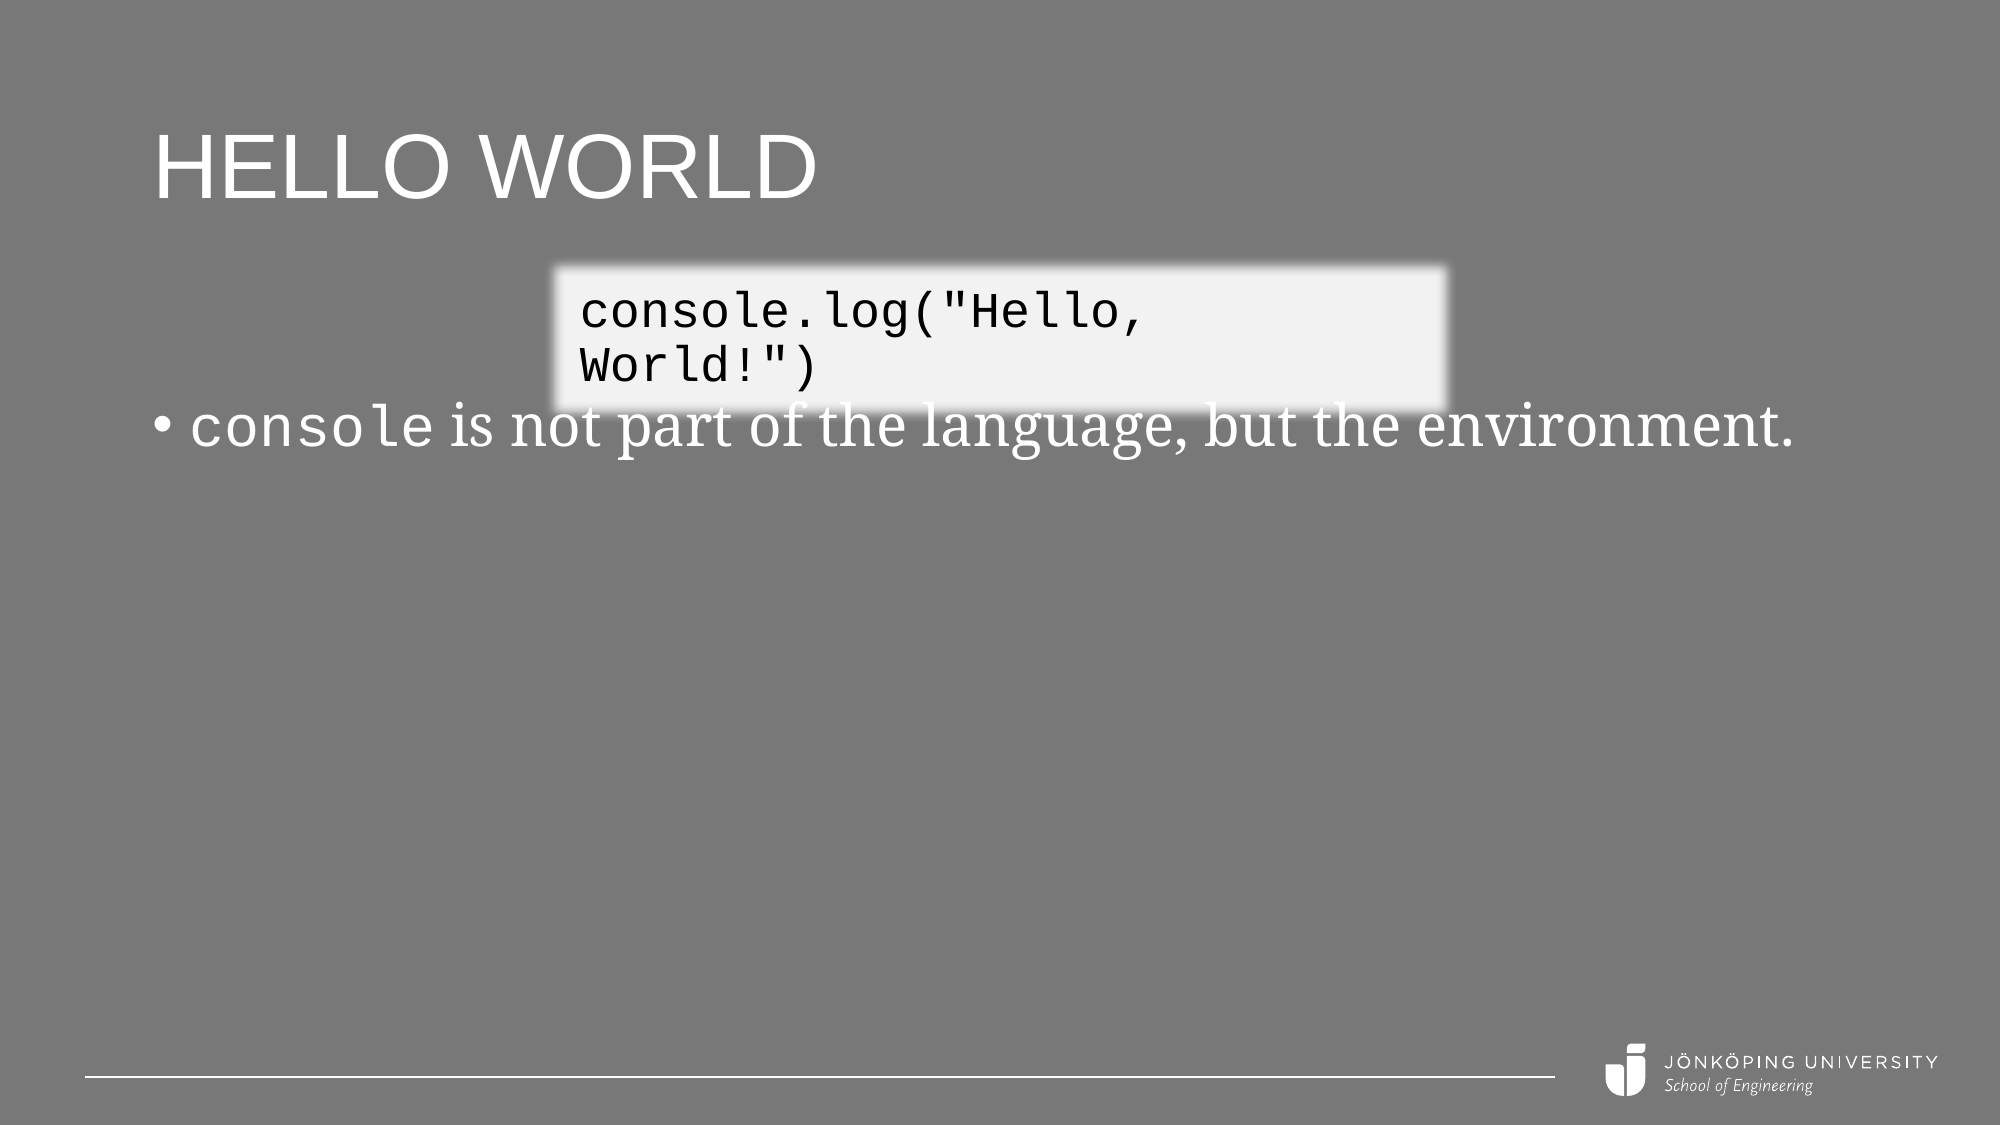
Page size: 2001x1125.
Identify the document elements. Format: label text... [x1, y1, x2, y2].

text_box console.log("Hello, World!") [565, 277, 1435, 388]
title Hello World [137, 59, 1863, 278]
list console is not part of the language, but the environment. [137, 388, 1910, 1041]
